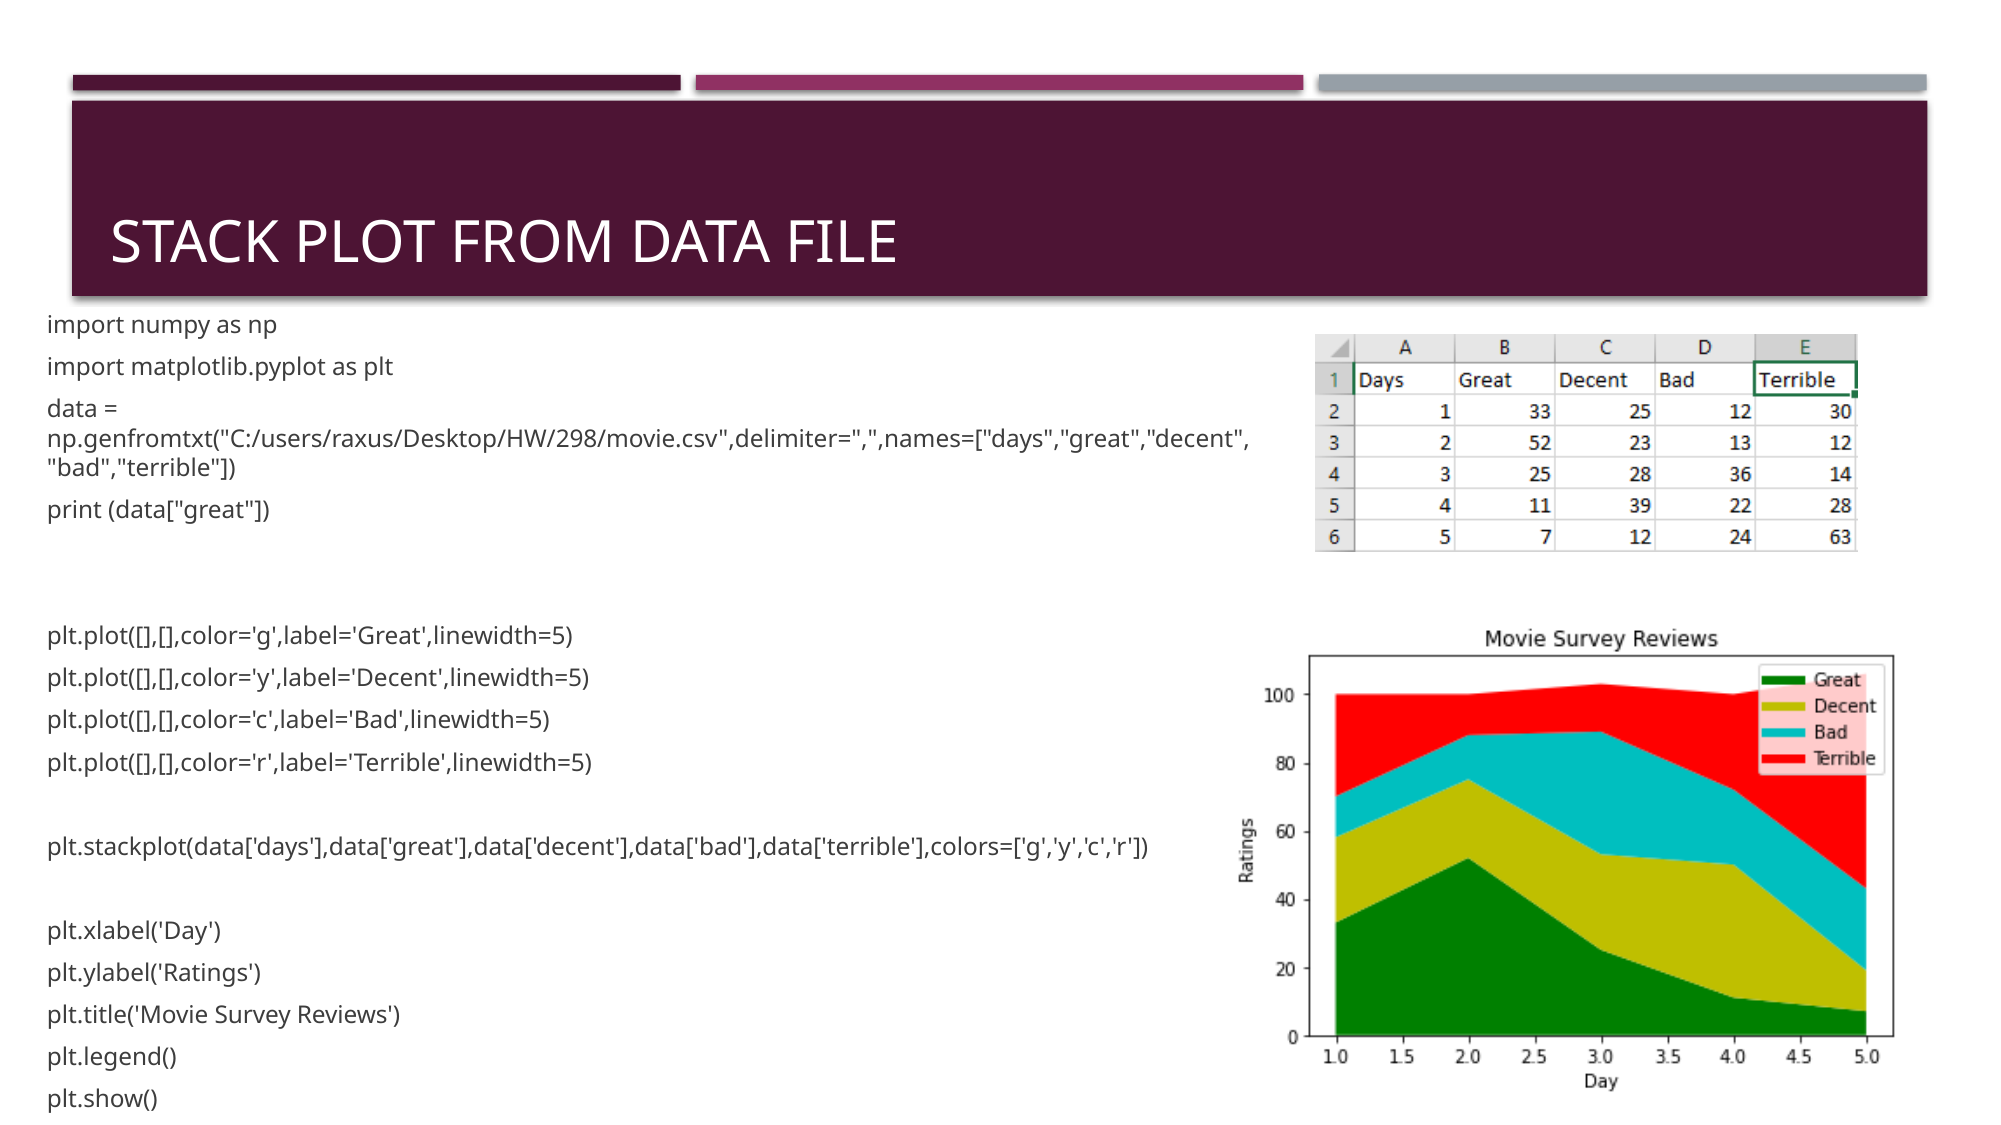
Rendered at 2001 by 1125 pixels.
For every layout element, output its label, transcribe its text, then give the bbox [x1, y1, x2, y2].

picture [1227, 616, 1906, 1102]
list import numpy as np import matplotlib.pyplot as plt data = np.genfromtxt("C:/users/raxus/Desktop/HW/298/movie.csv",delimiter=",",names=["days","great","decent","bad","terrible"]) print (data["great"]) plt.plot([],[],color='g',label='Great',linewidth=5) plt.plot([],[],color='y',label='Decent',linewidth=5) plt.plot([],[],color='c',label='Bad',linewidth=5) plt.plot([],[],color='r',label='Terrible',linewidth=5) plt.stackplot(data['days'],data['great'],data['decent'],data['bad'],data['terrible'],colors=['g','y','c','r']) plt.xlabel('Day') plt.ylabel('Ratings') plt.title('Movie Survey Reviews') plt.legend() plt.show() [31, 297, 1269, 1125]
title Stack Plot From Data File [95, 115, 1905, 282]
picture [1314, 333, 1859, 552]
